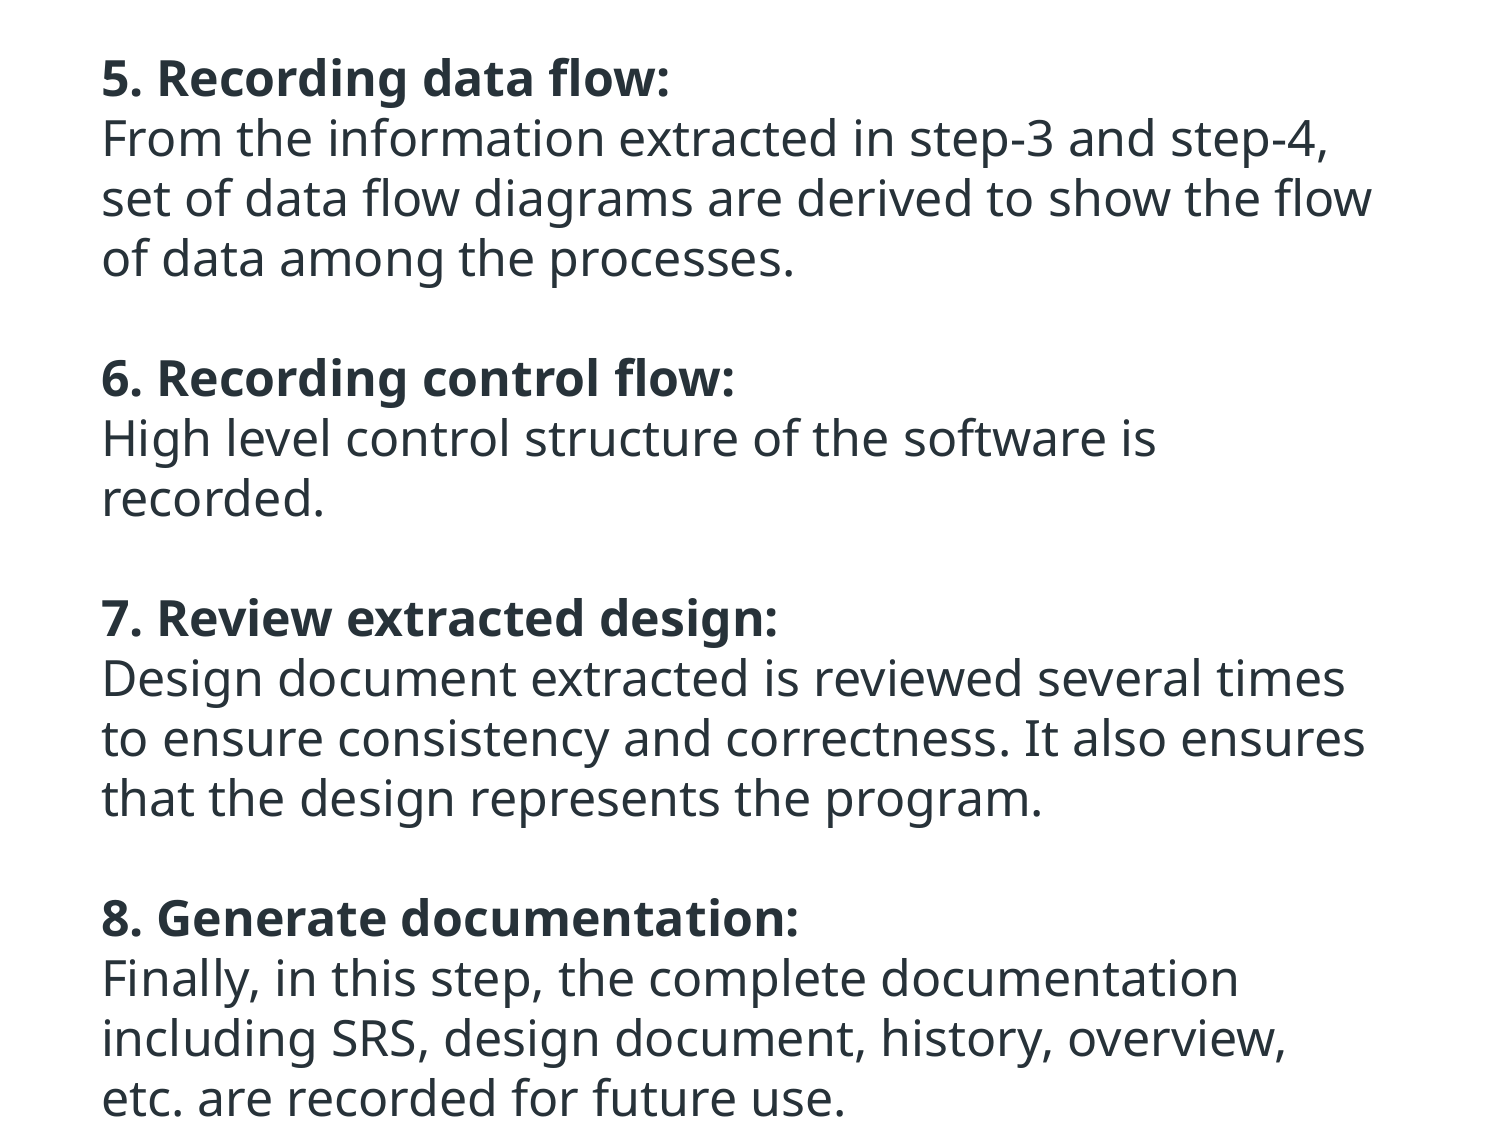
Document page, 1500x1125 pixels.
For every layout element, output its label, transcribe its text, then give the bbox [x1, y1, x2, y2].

text_box 5. Recording data flow: From the information extracted in step-3 and step-4, set of data flow diagrams are derived to show the flow of data among the processes. 6. Recording control flow: High level control structure of the software is recorded. 7. Review extracted design: Design document extracted is reviewed several times to ensure consistency and correctness. It also ensures that the design represents the program. 8. Generate documentation: Finally, in this step, the complete documentation including SRS, design document, history, overview, etc. are recorded for future use. [86, 39, 1391, 1125]
